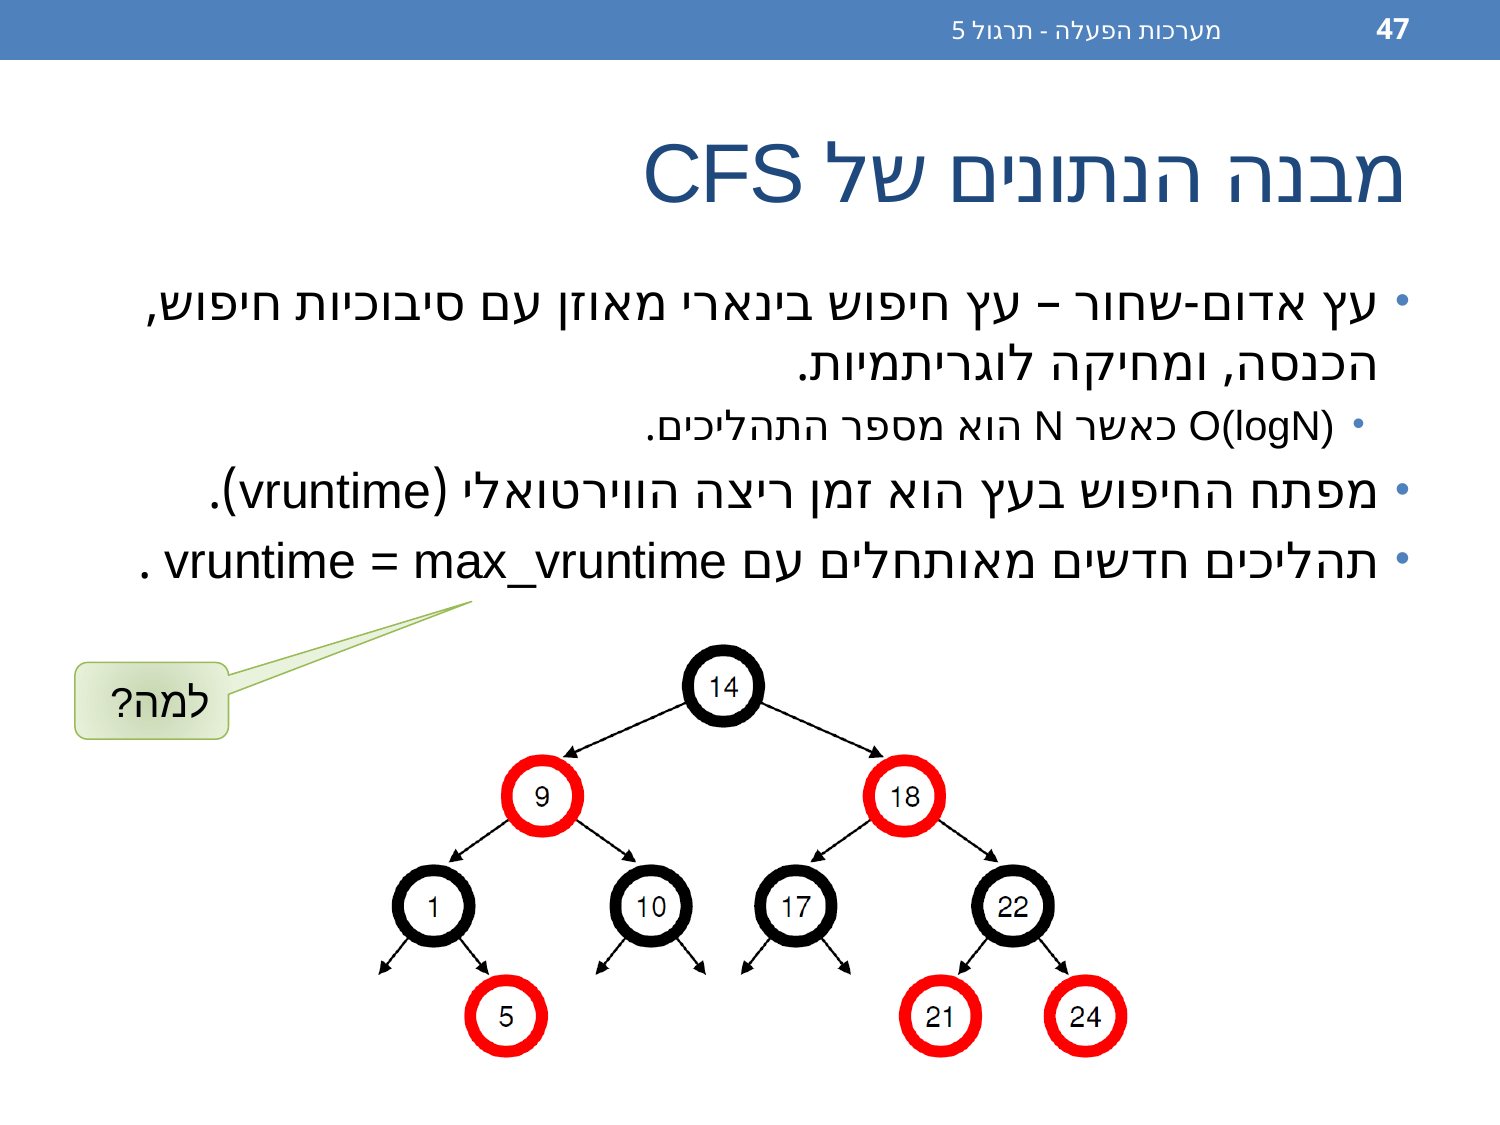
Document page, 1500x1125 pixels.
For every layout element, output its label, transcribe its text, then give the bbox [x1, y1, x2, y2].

slide_number 47 [1250, 3, 1425, 57]
picture [370, 635, 1130, 1063]
list עץ אדום-שחור – עץ חיפוש בינארי מאוזן עם סיבוכיות חיפוש, הכנסה, ומחיקה לוגריתמיות. O(logN) כאשר N הוא מספר התהליכים. מפתח החיפוש בעץ הוא זמן ריצה הווירטואלי (vruntime). תהליכים חדשים מאותחלים עם vruntime = max_vruntime . [75, 262, 1425, 1063]
footer מערכות הפעלה - תרגול 5 [562, 3, 1238, 57]
title מבנה הנתונים של CFS [75, 87, 1425, 250]
text_box למה? [74, 600, 473, 740]
